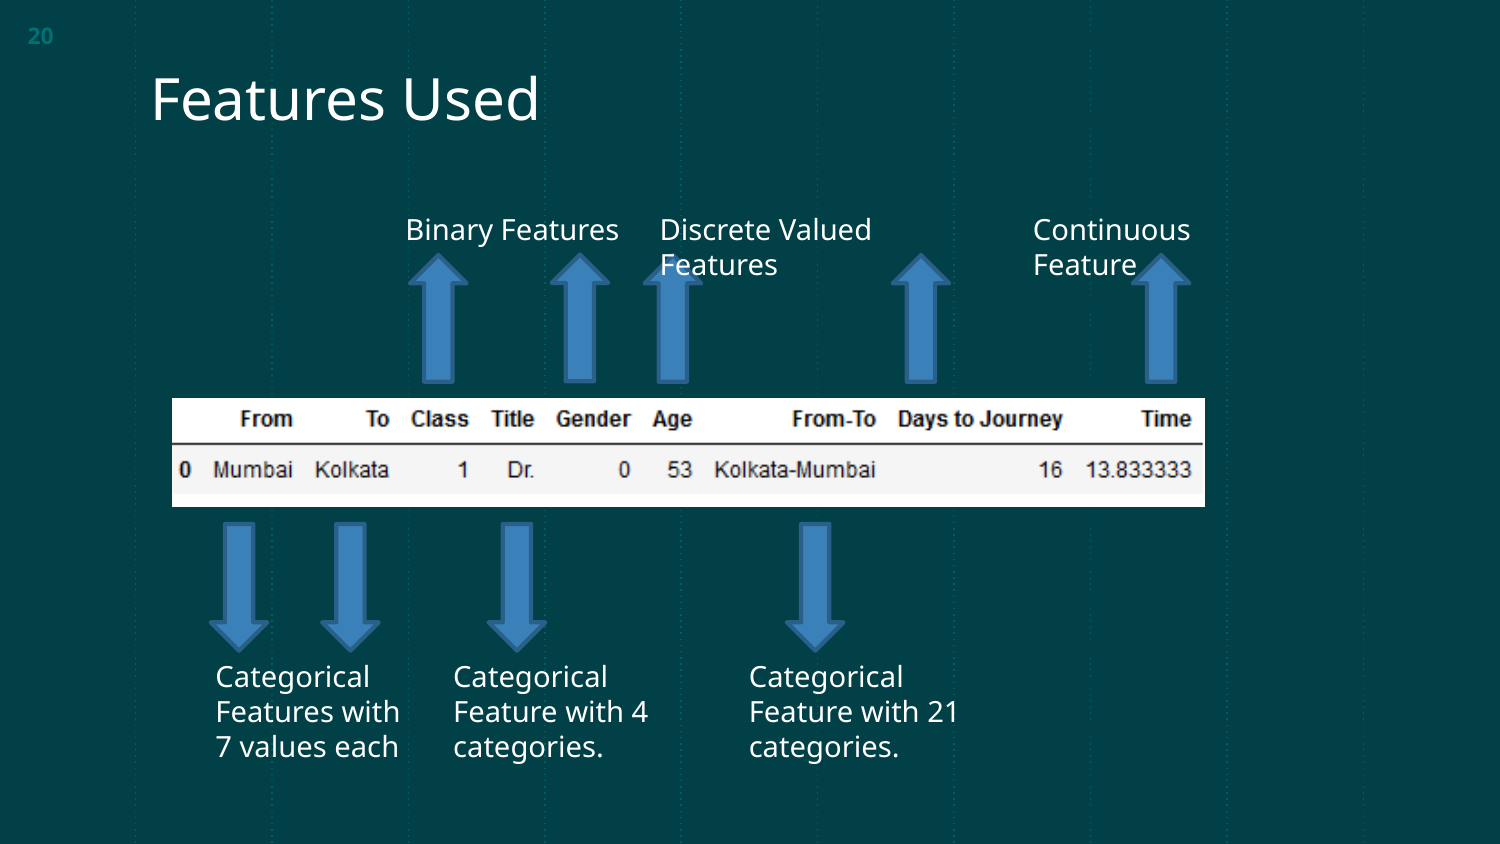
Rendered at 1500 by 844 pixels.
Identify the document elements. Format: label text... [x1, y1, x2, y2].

text_box [549, 252, 611, 384]
text_box [1144, 289, 1178, 384]
text_box Categorical Feature with 4 categories. [438, 650, 668, 771]
text_box [904, 289, 938, 384]
text_box Discrete Valued Features [644, 204, 1005, 289]
text_box [320, 521, 381, 650]
text_box [656, 289, 690, 384]
text_box [408, 254, 469, 384]
text_box Binary Features [390, 204, 639, 254]
text_box Categorical Feature with 21 categories. [733, 650, 984, 771]
text_box [486, 521, 548, 650]
text_box Continuous Feature [1018, 204, 1312, 289]
text_box [784, 521, 846, 650]
text_box Categorical Features with 7 values each [200, 650, 431, 771]
slide_number 20 [12, 6, 103, 66]
text_box [208, 521, 270, 650]
text_box Features Used [134, 30, 983, 147]
picture [171, 398, 1205, 508]
